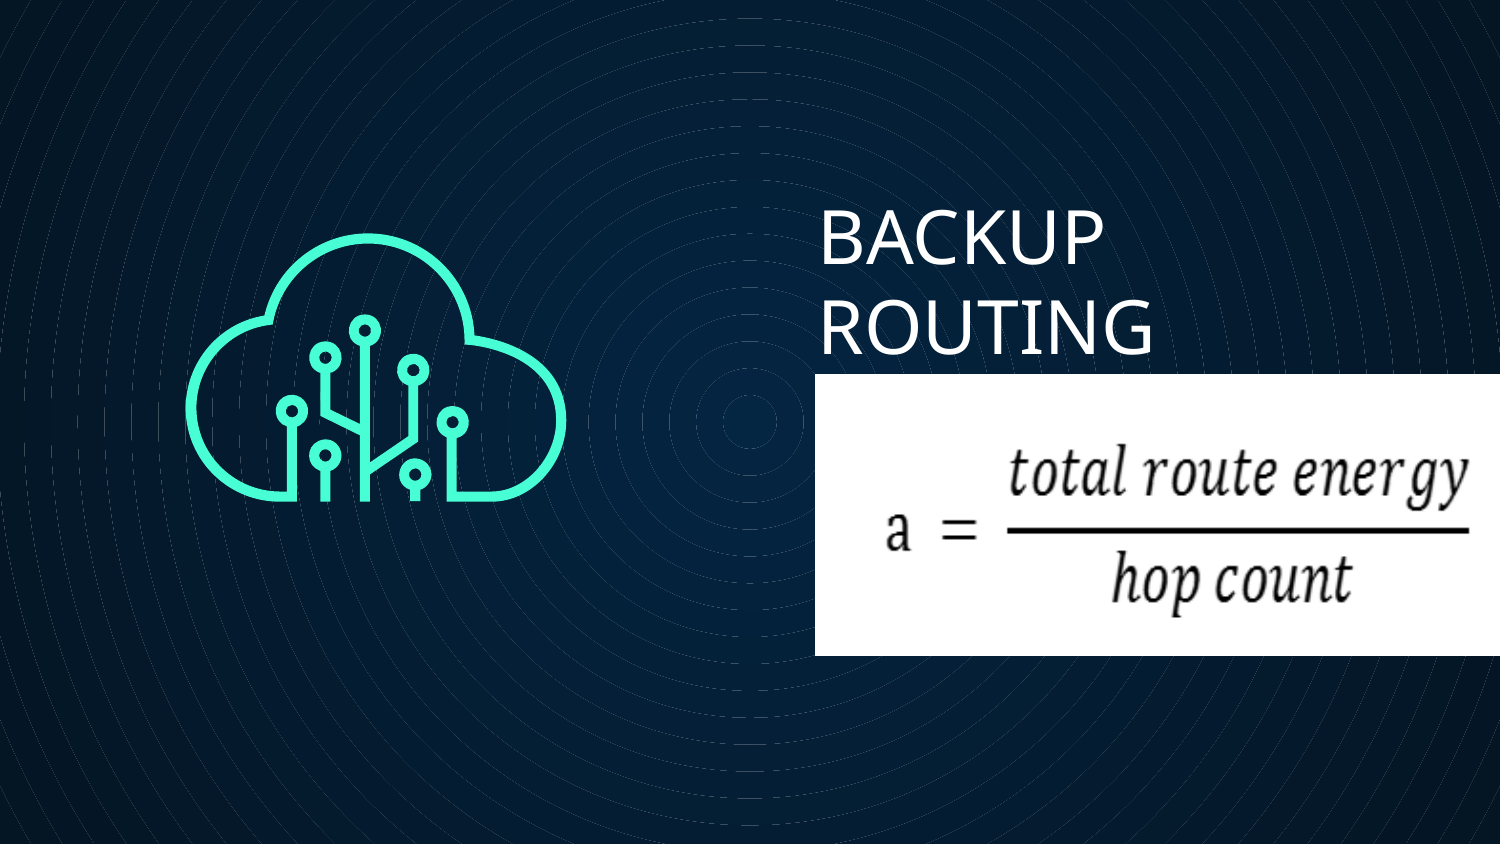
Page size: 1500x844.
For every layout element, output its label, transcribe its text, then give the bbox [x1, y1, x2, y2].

picture [814, 374, 1500, 657]
title BACKUP ROUTING [802, 285, 1382, 385]
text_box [181, 228, 567, 503]
